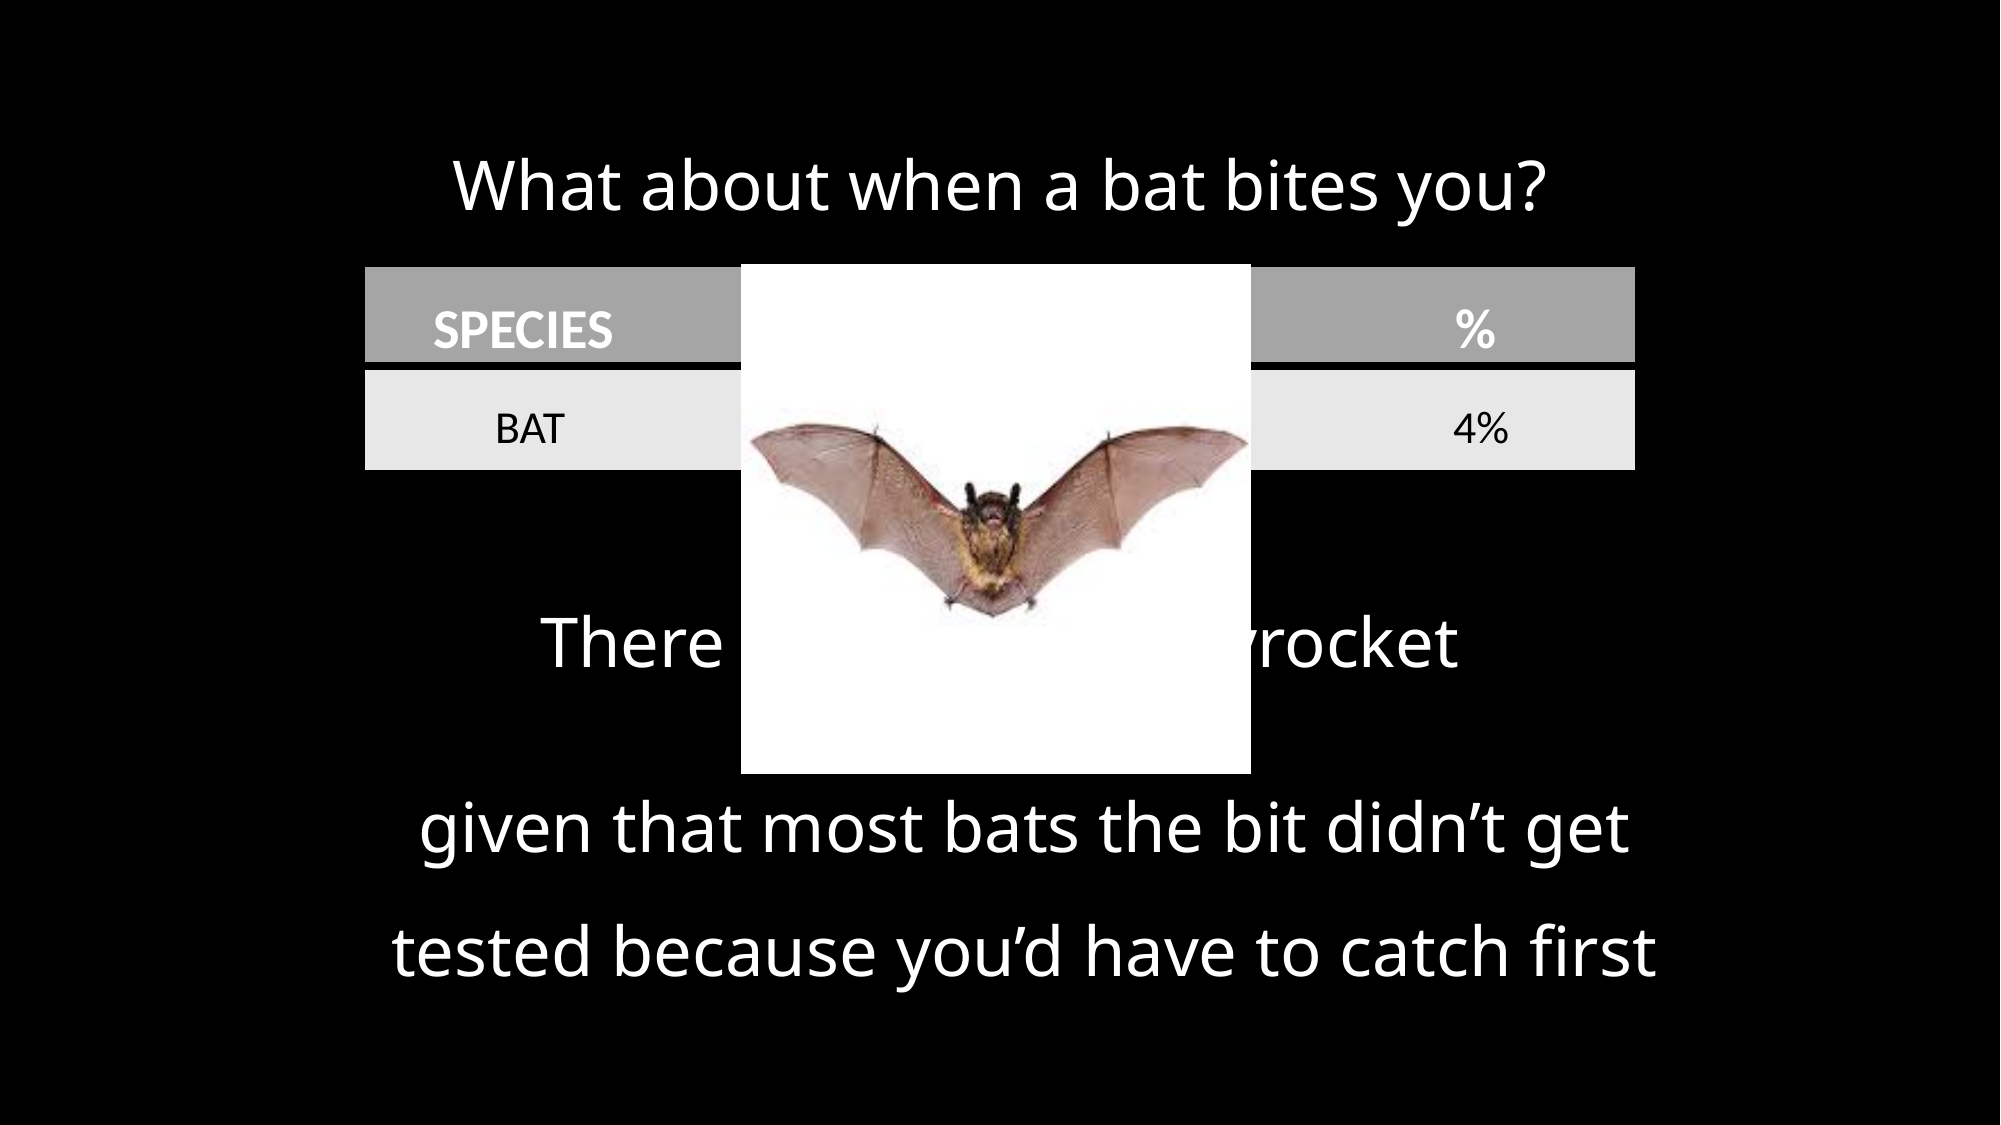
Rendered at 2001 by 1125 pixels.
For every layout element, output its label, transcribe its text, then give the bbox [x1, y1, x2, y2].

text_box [176, 92, 1824, 774]
text_box given that most bats the bit didn’t get tested because you’d have to catch first [297, 774, 1752, 998]
